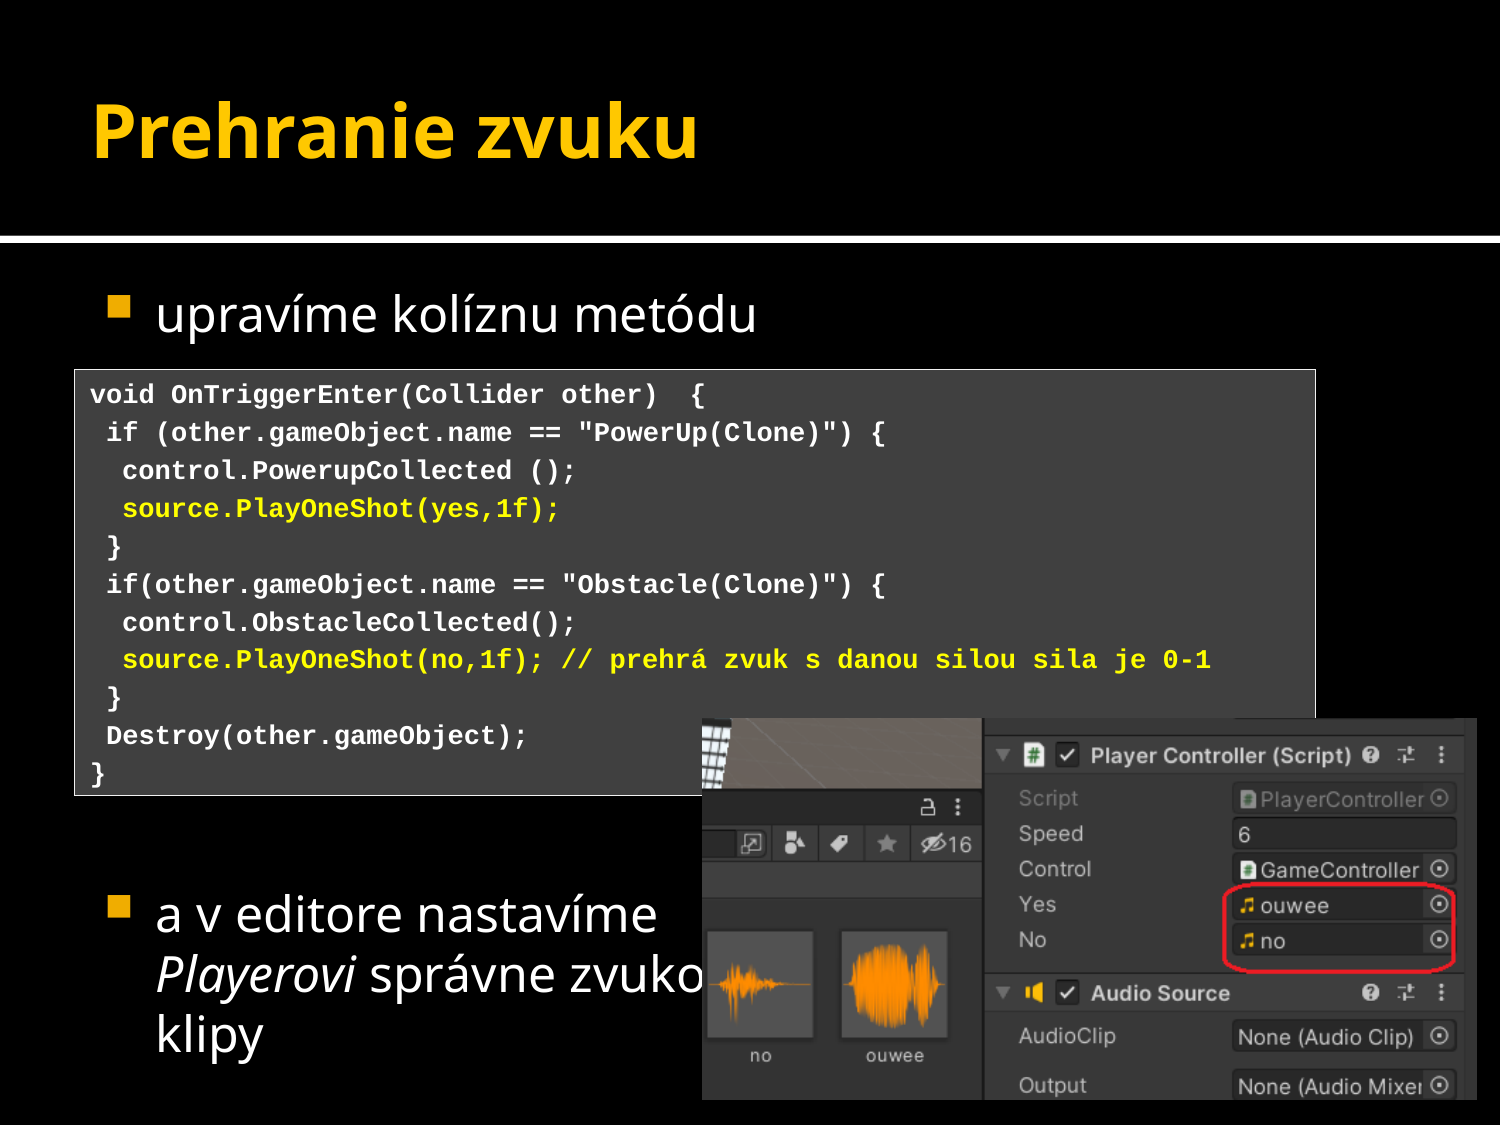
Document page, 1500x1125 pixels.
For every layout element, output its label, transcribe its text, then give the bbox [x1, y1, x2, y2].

list upravíme kolíznu metódu a v editore nastavíme Playerovi správne zvukové klipy [75, 267, 963, 369]
title Prehranie zvuku [75, 25, 1425, 231]
text_box void OnTriggerEnter(Collider other) { if (other.gameObject.name == "PowerUp(Clone)") { control.PowerupCollected (); source.PlayOneShot(yes,1f); } if(other.gameObject.name == "Obstacle(Clone)") { control.ObstacleCollected(); source.PlayOneShot(no,1f); // prehrá zvuk s danou silou sila je 0-1 } Destroy(other.gameObject); } [74, 369, 1316, 796]
list upravíme kolíznu metódu a v editore nastavíme Playerovi správne zvukové klipy [75, 796, 696, 1026]
picture [702, 718, 1477, 1100]
